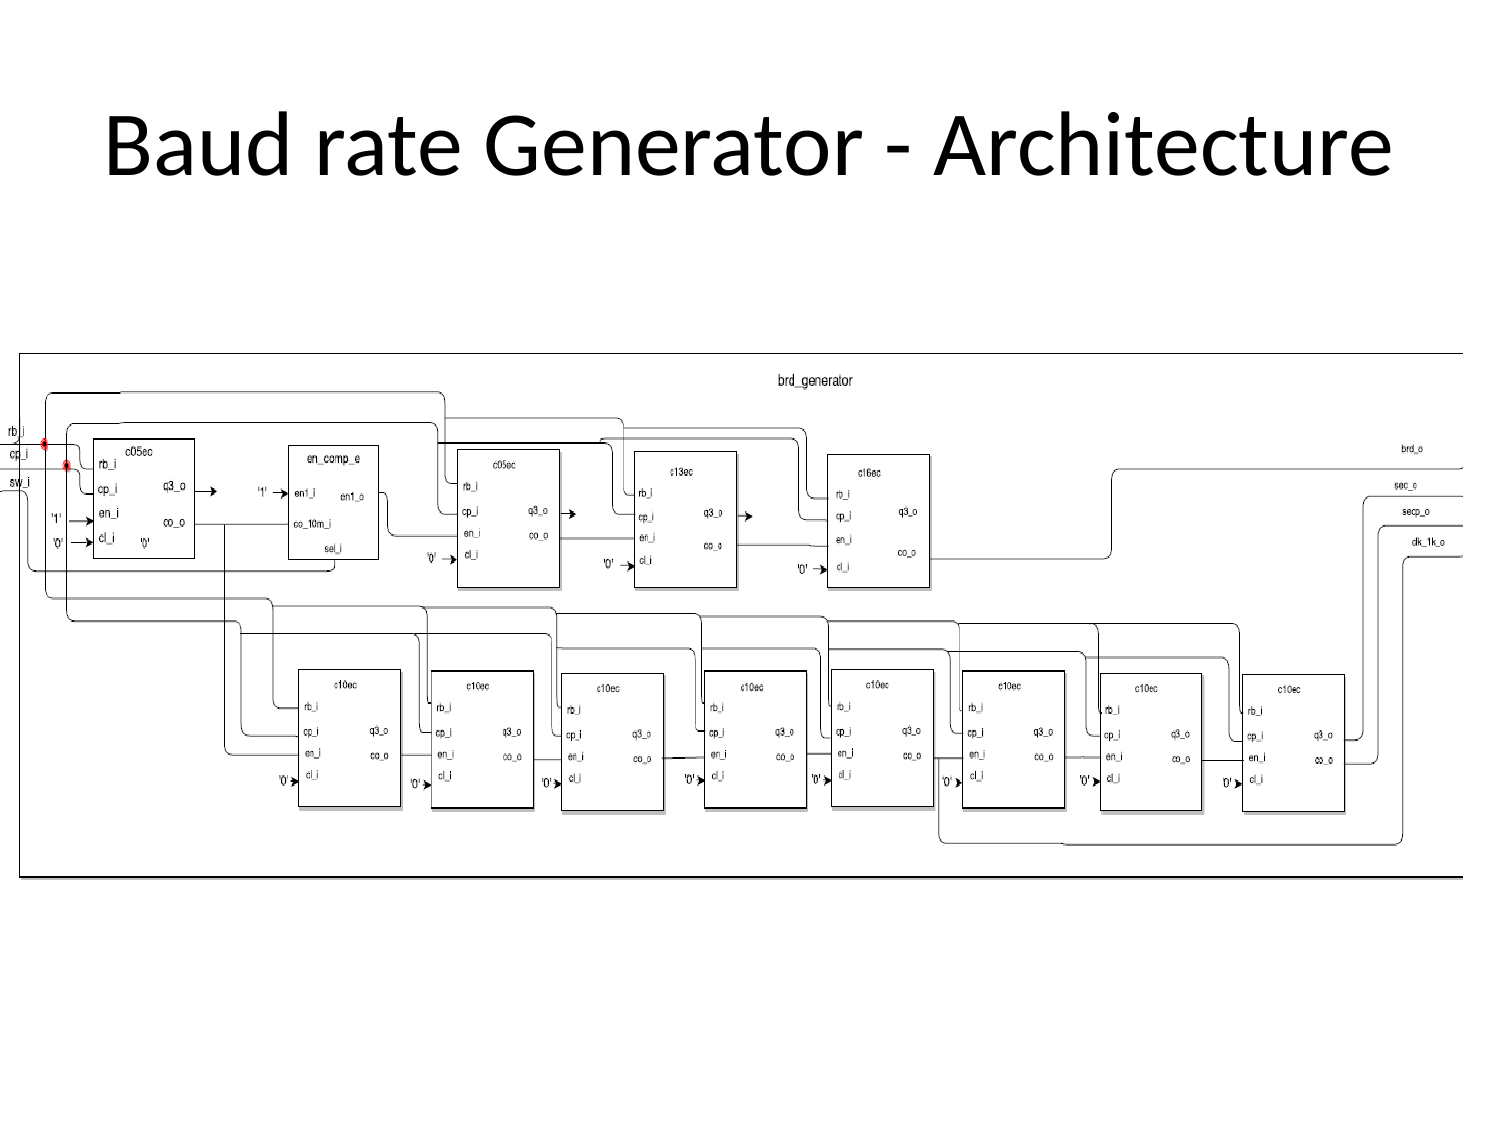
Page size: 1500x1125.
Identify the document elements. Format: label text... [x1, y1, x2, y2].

picture [0, 330, 1463, 901]
title Baud rate Generator - Architecture [75, 45, 1425, 233]
